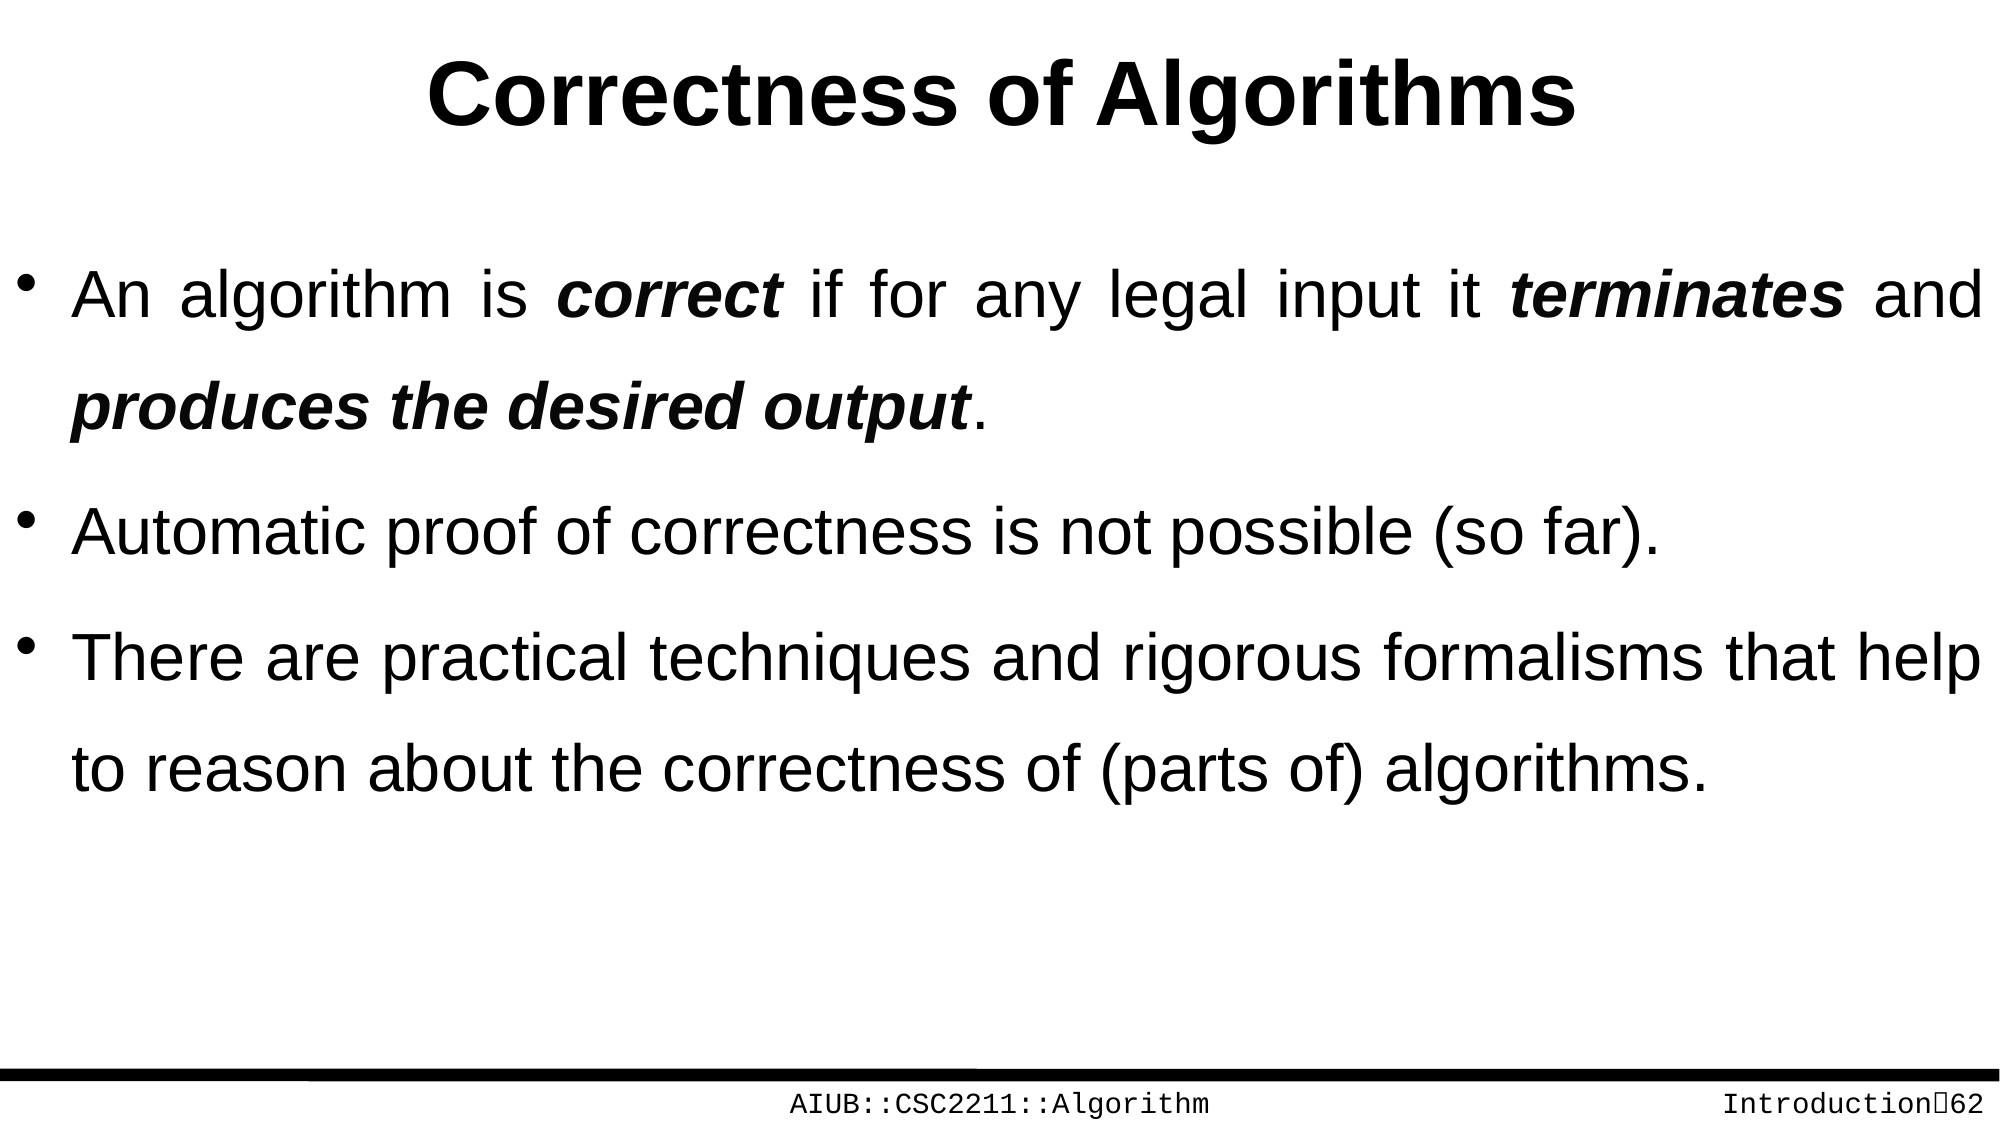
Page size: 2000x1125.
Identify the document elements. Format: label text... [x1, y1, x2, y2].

footer AIUB::CSC2211::Algorithm [682, 1077, 1317, 1125]
title Correctness of Algorithms [5, 2, 2000, 176]
list An algorithm is correct if for any legal input it terminates and produces the desired output. Automatic proof of correctness is not possible (so far). There are practical techniques and rigorous formalisms that help to reason about the correctness of (parts of) algorithms. [0, 211, 2000, 1063]
slide_number Introduction62 [1532, 1077, 2000, 1125]
